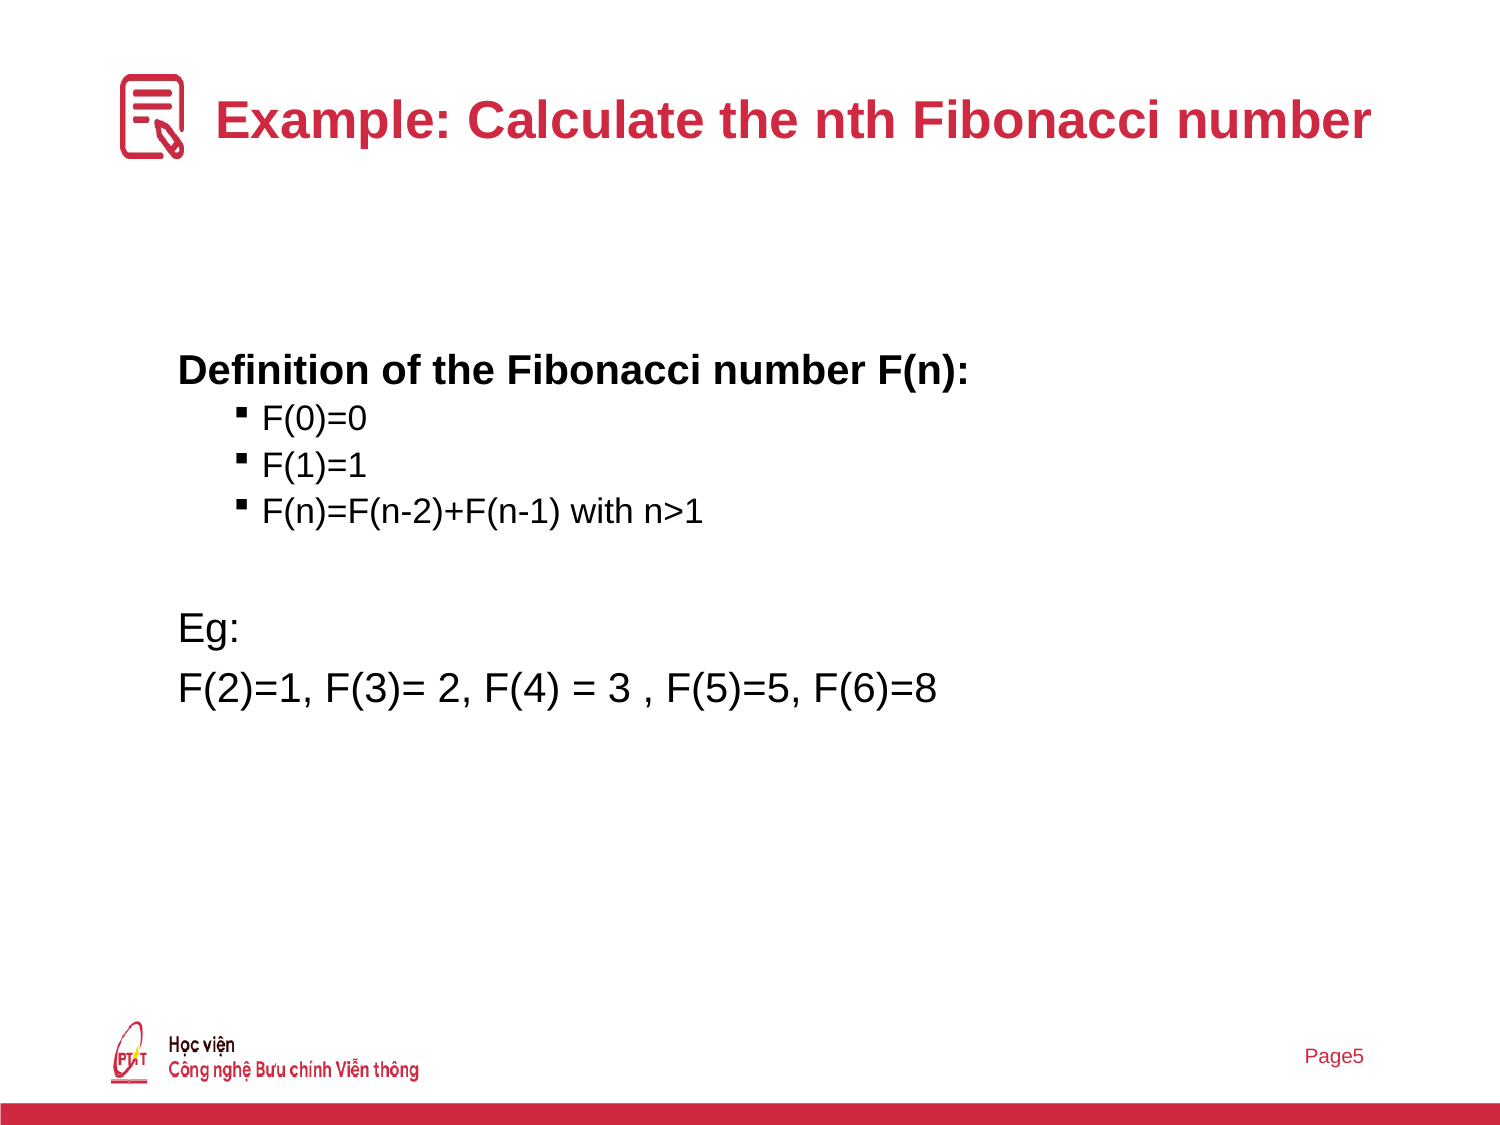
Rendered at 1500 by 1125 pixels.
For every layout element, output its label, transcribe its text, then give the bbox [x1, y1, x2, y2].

picture [0, 0, 1500, 1125]
list Definition of the Fibonacci number F(n): F(0)=0 F(1)=1 F(n)=F(n-2)+F(n-1) with n>1 Eg: F(2)=1, F(3)= 2, F(4) = 3 , F(5)=5, F(6)=8 [162, 275, 1300, 1022]
title Example: Calculate the nth Fibonacci number [200, 59, 1397, 183]
